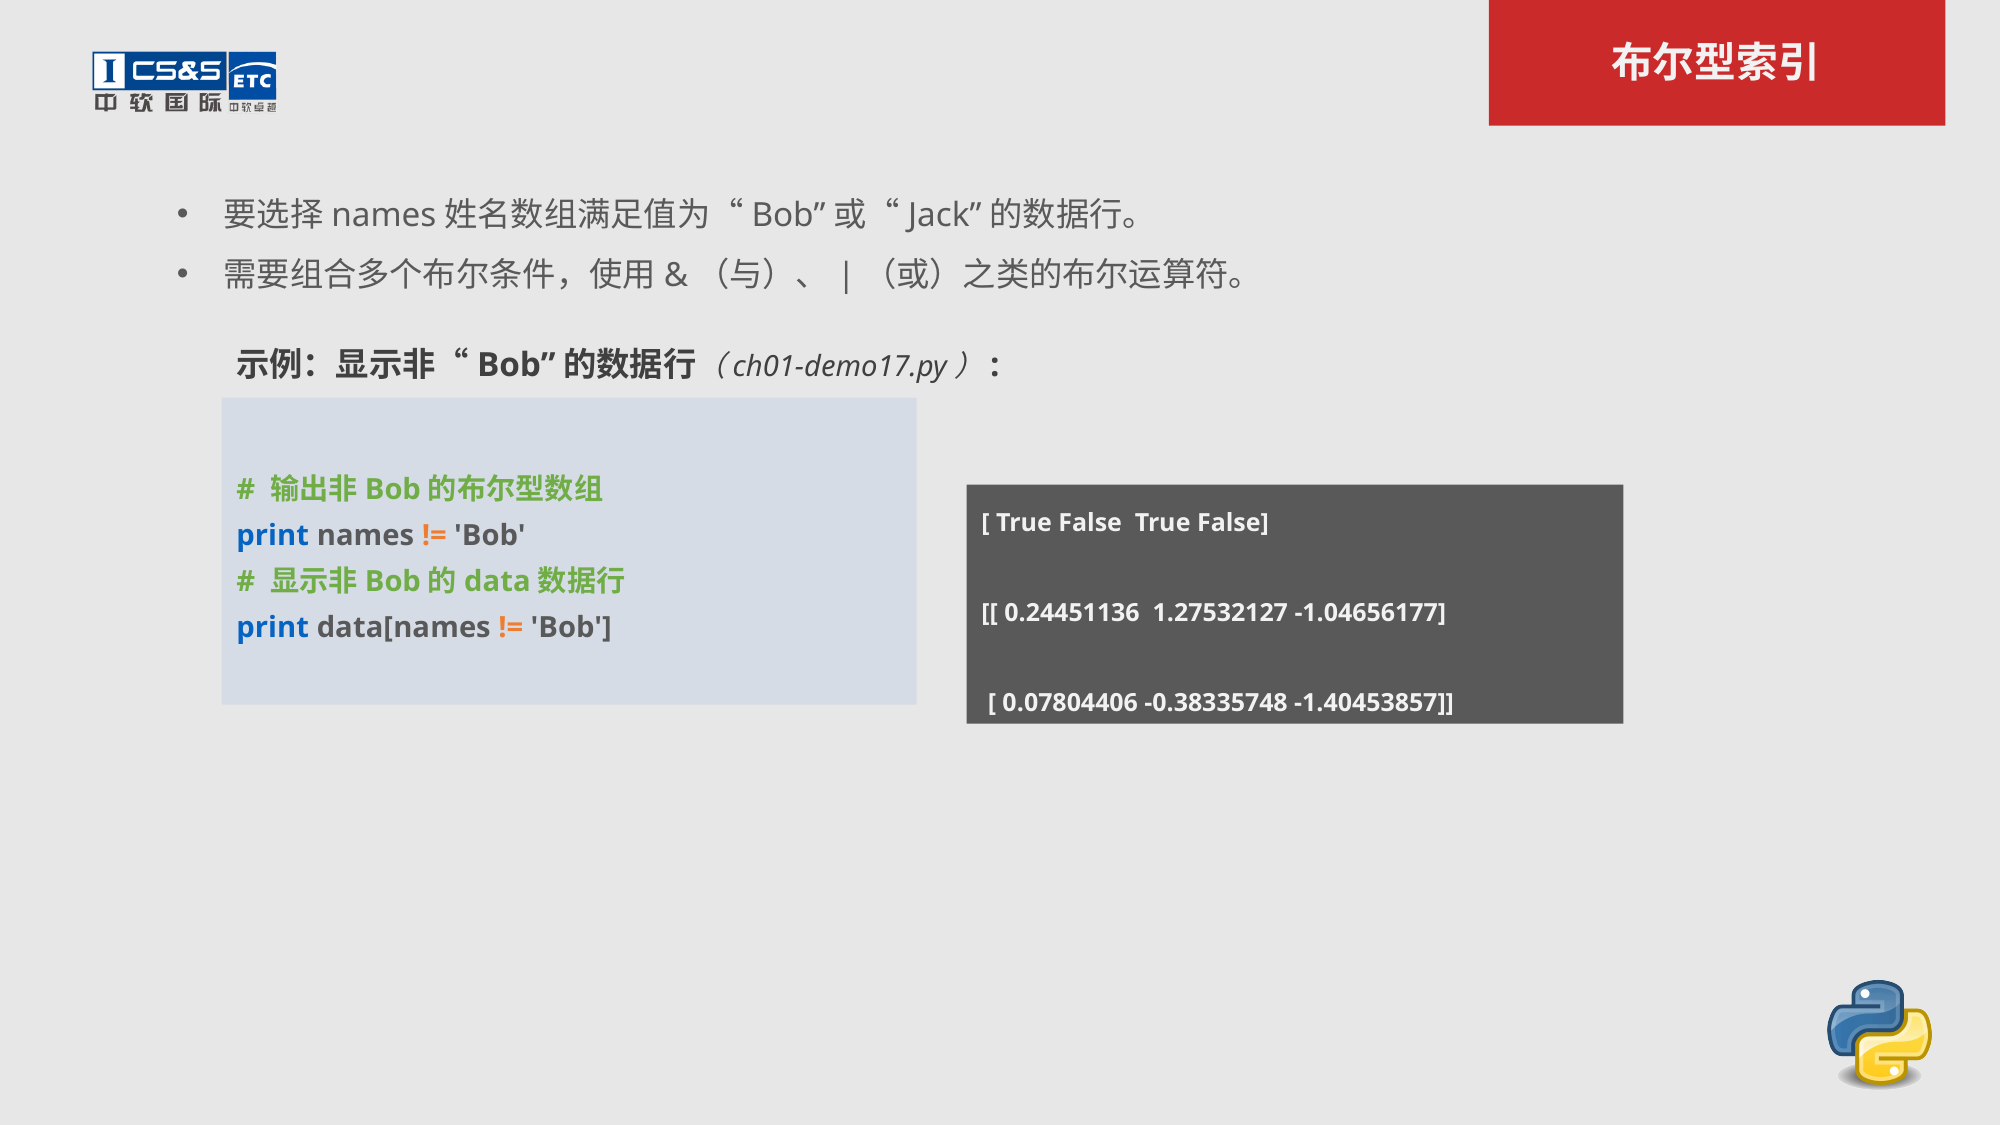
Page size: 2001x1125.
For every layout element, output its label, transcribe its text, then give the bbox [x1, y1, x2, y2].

picture [90, 49, 278, 114]
text_box # 输出非Bob的布尔型数组 print names != 'Bob' # 显示非Bob的data数据行 print data[names != 'Bob'] [221, 397, 917, 705]
picture [1820, 977, 1939, 1095]
text_box 布尔型索引 [1490, 34, 1941, 98]
text_box 示例：显示非“Bob”的数据行（ch01-demo17.py）: [221, 315, 1491, 391]
text_box 要选择names姓名数组满足值为“Bob”或“Jack”的数据行。 需要组合多个布尔条件，使用&（与）、|（或）之类的布尔运算符。 [162, 165, 1681, 301]
text_box [ True False True False] [[ 0.24451136 1.27532127 -1.04656177] [ 0.07804406 -0.38335748 -1.40453857]] [966, 484, 1624, 724]
